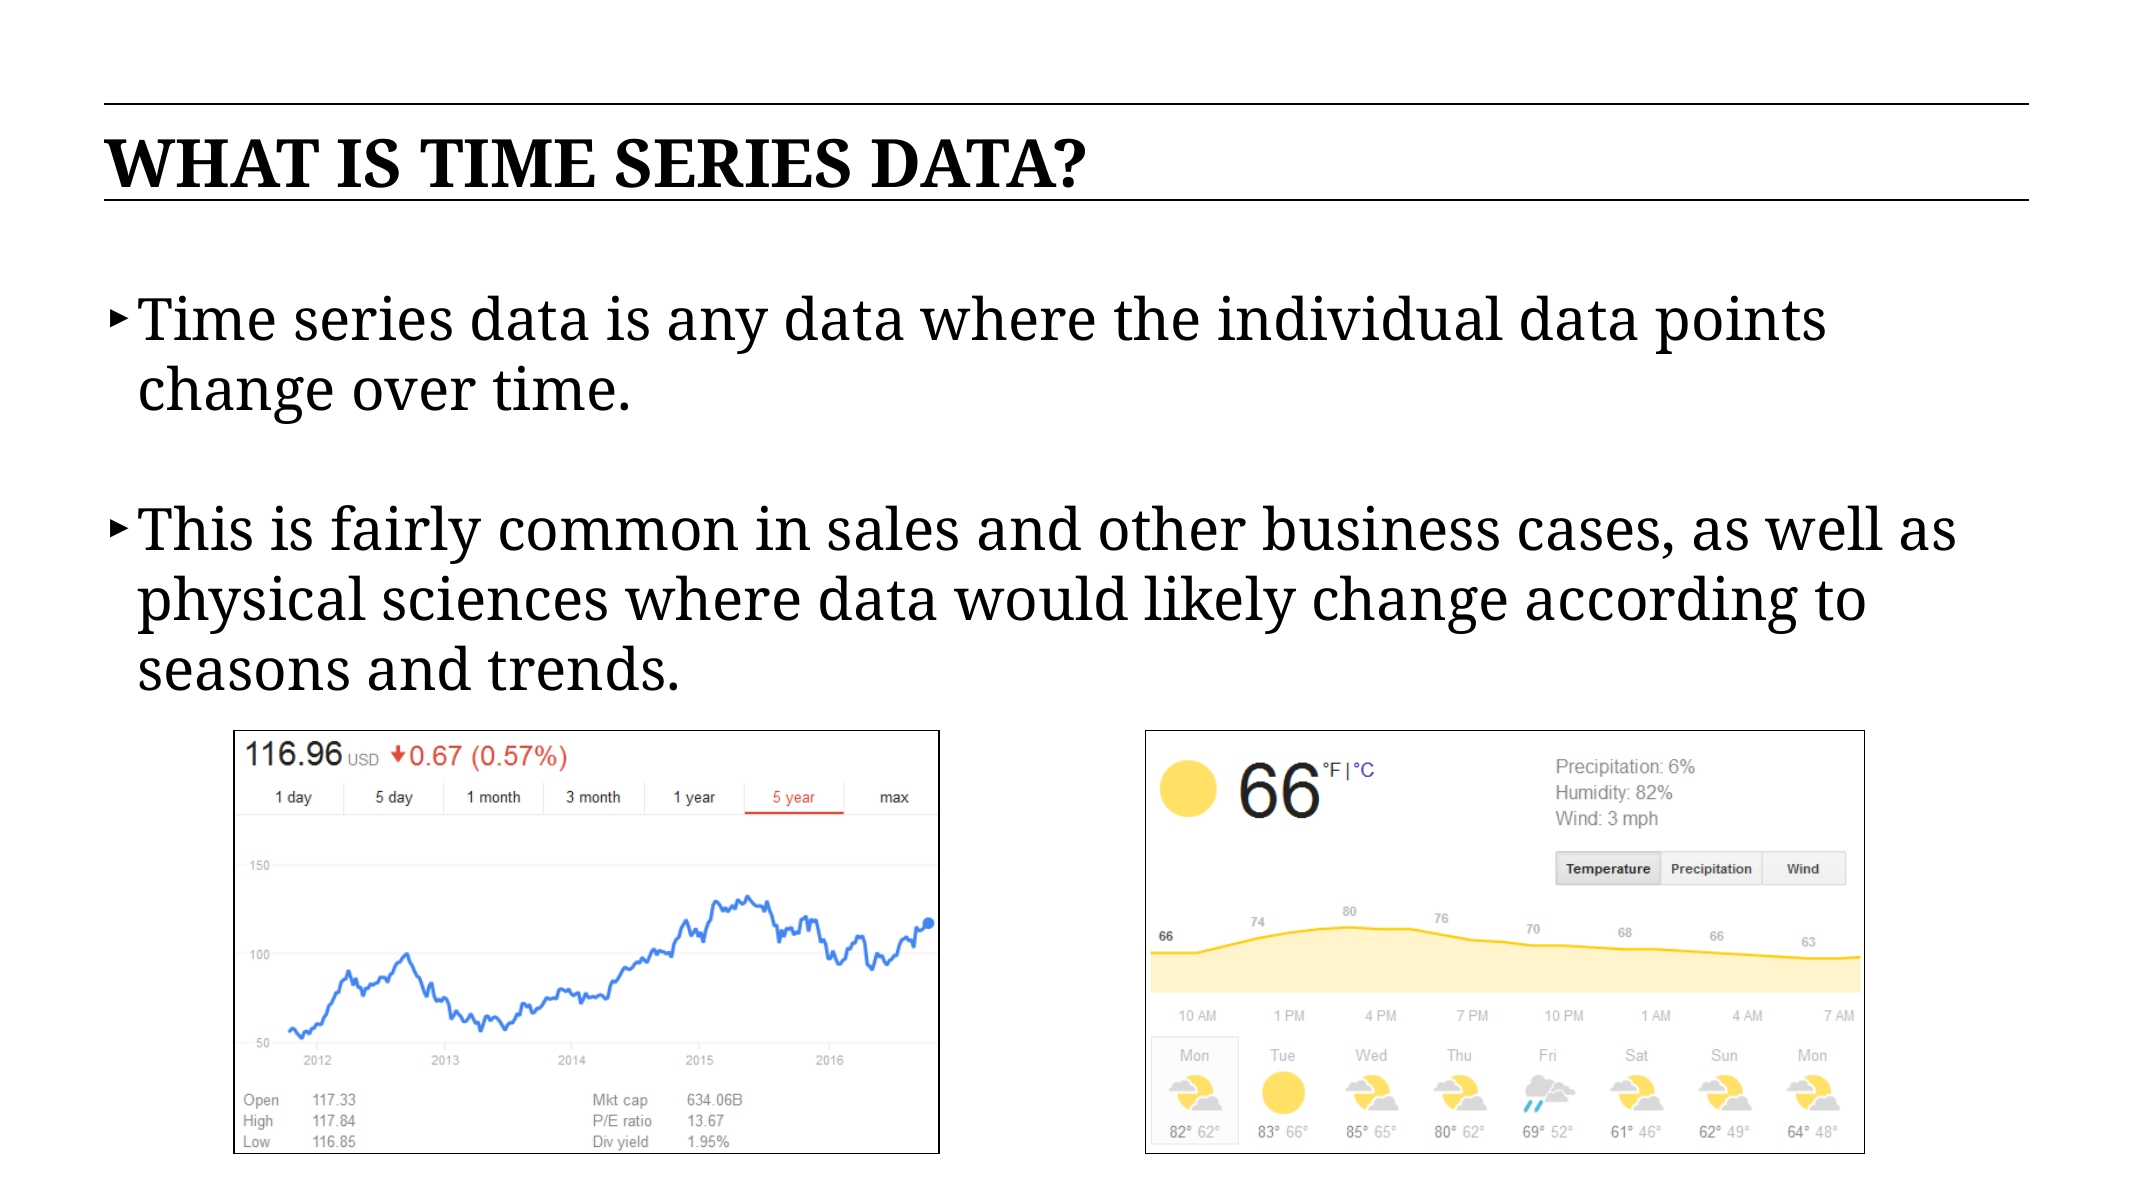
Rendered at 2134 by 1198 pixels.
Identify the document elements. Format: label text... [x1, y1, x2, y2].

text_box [234, 730, 1865, 1153]
list Time series data is any data where the individual data points change over time. This is fairly common in sales and other business cases, as well as physical sciences where data would likely change according to seasons and trends. [104, 212, 2030, 837]
text_box WHAT IS TIME SERIES DATA? [104, 120, 2030, 192]
